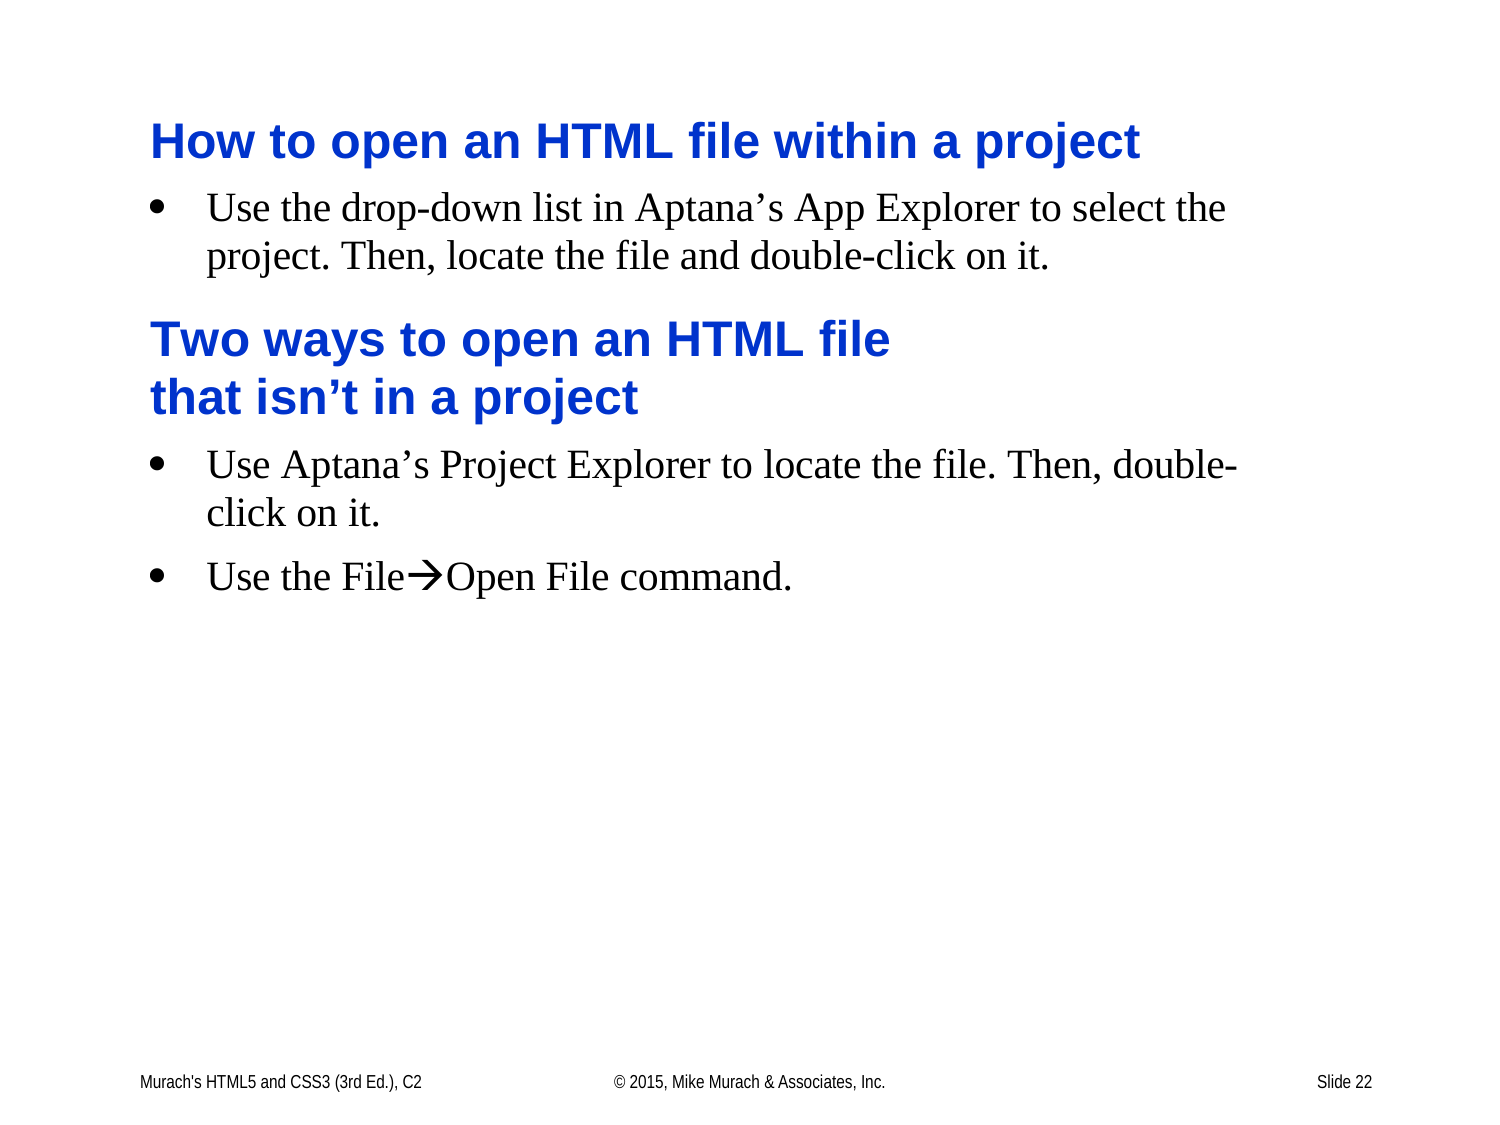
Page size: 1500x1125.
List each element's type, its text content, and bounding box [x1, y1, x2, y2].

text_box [149, 179, 1348, 613]
footer © 2015, Mike Murach & Associates, Inc. [474, 1025, 1025, 1100]
slide_number Slide 22 [1074, 1025, 1388, 1100]
slide_number Murach's HTML5 and CSS3 (3rd Ed.), C2 [125, 1025, 450, 1100]
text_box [149, 112, 1348, 179]
